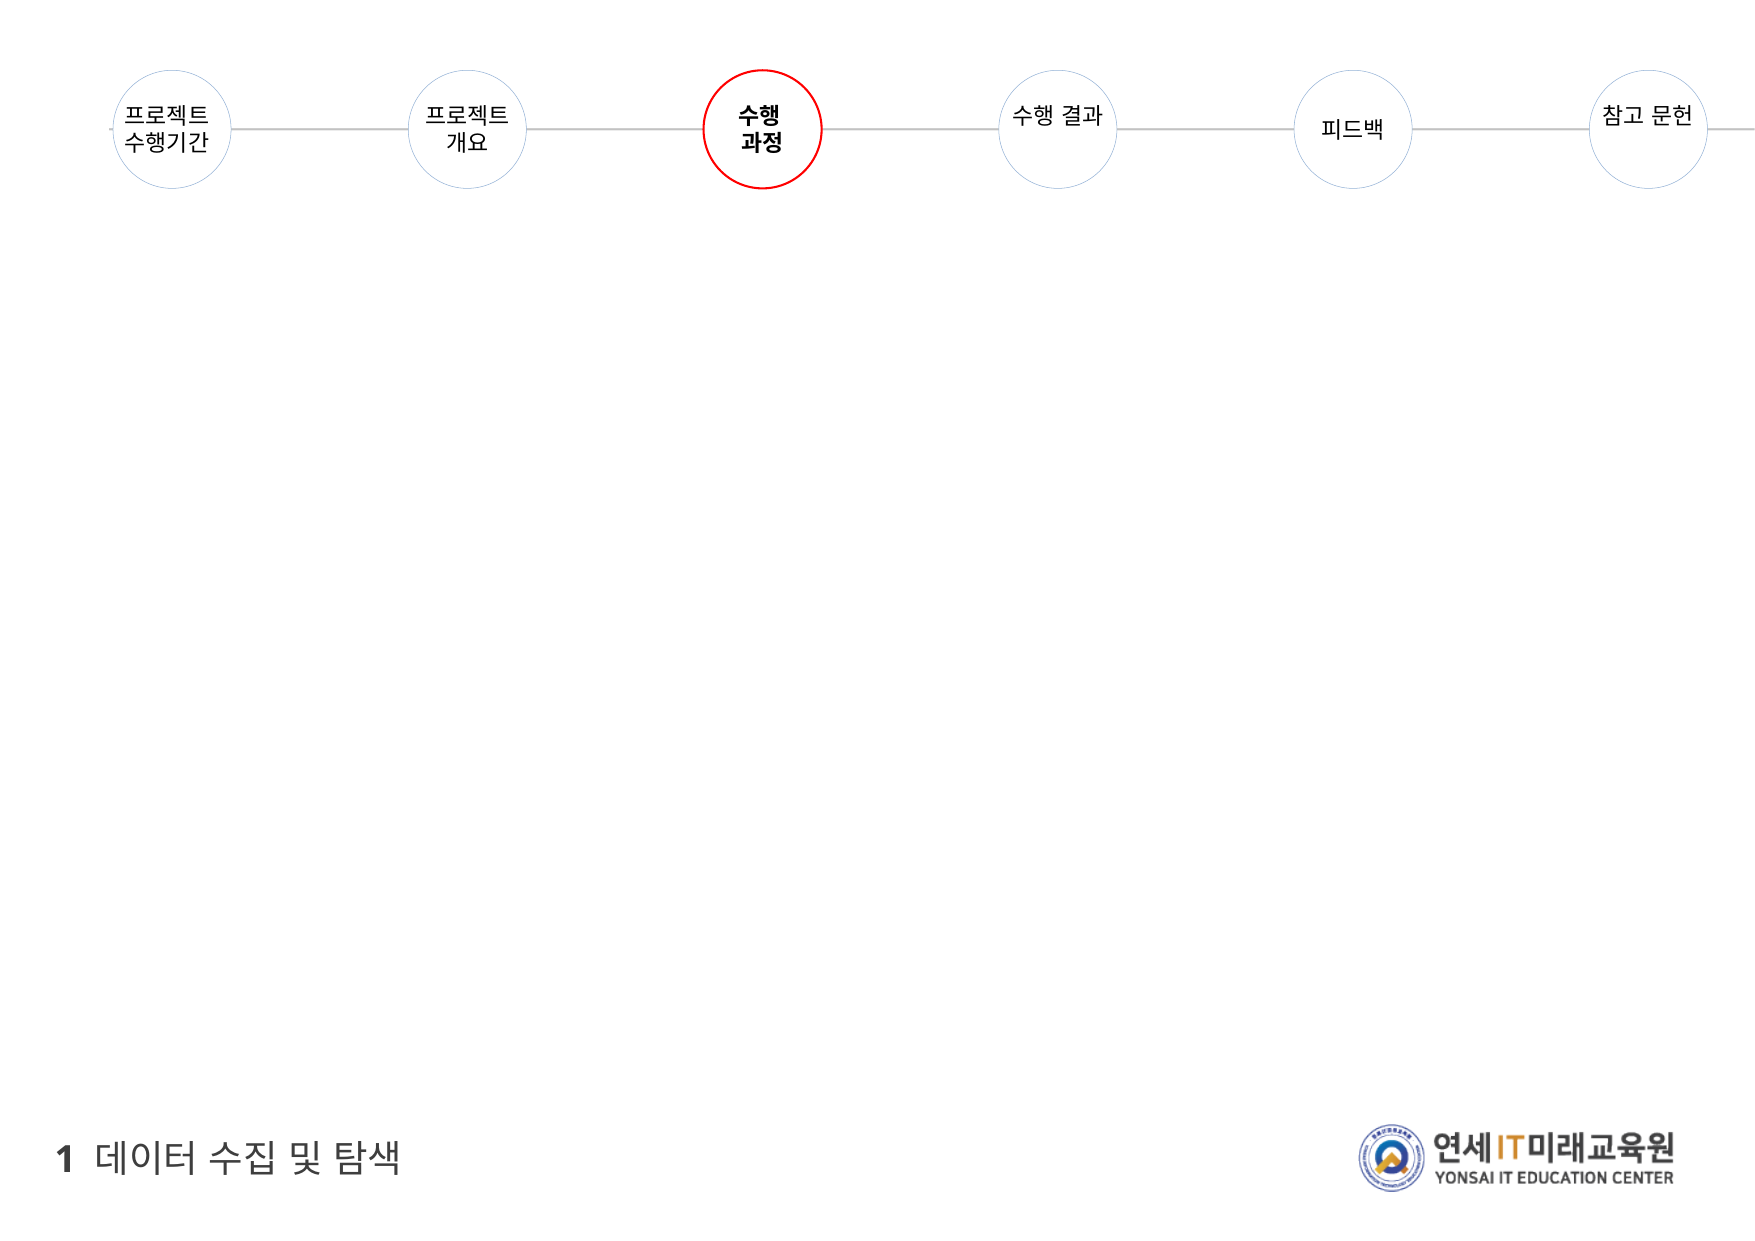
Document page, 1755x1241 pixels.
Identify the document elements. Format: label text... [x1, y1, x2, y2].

picture [1357, 1124, 1684, 1192]
text_box 1 데이터 수집 및 탐색 [39, 1127, 563, 1188]
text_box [109, 70, 1755, 189]
